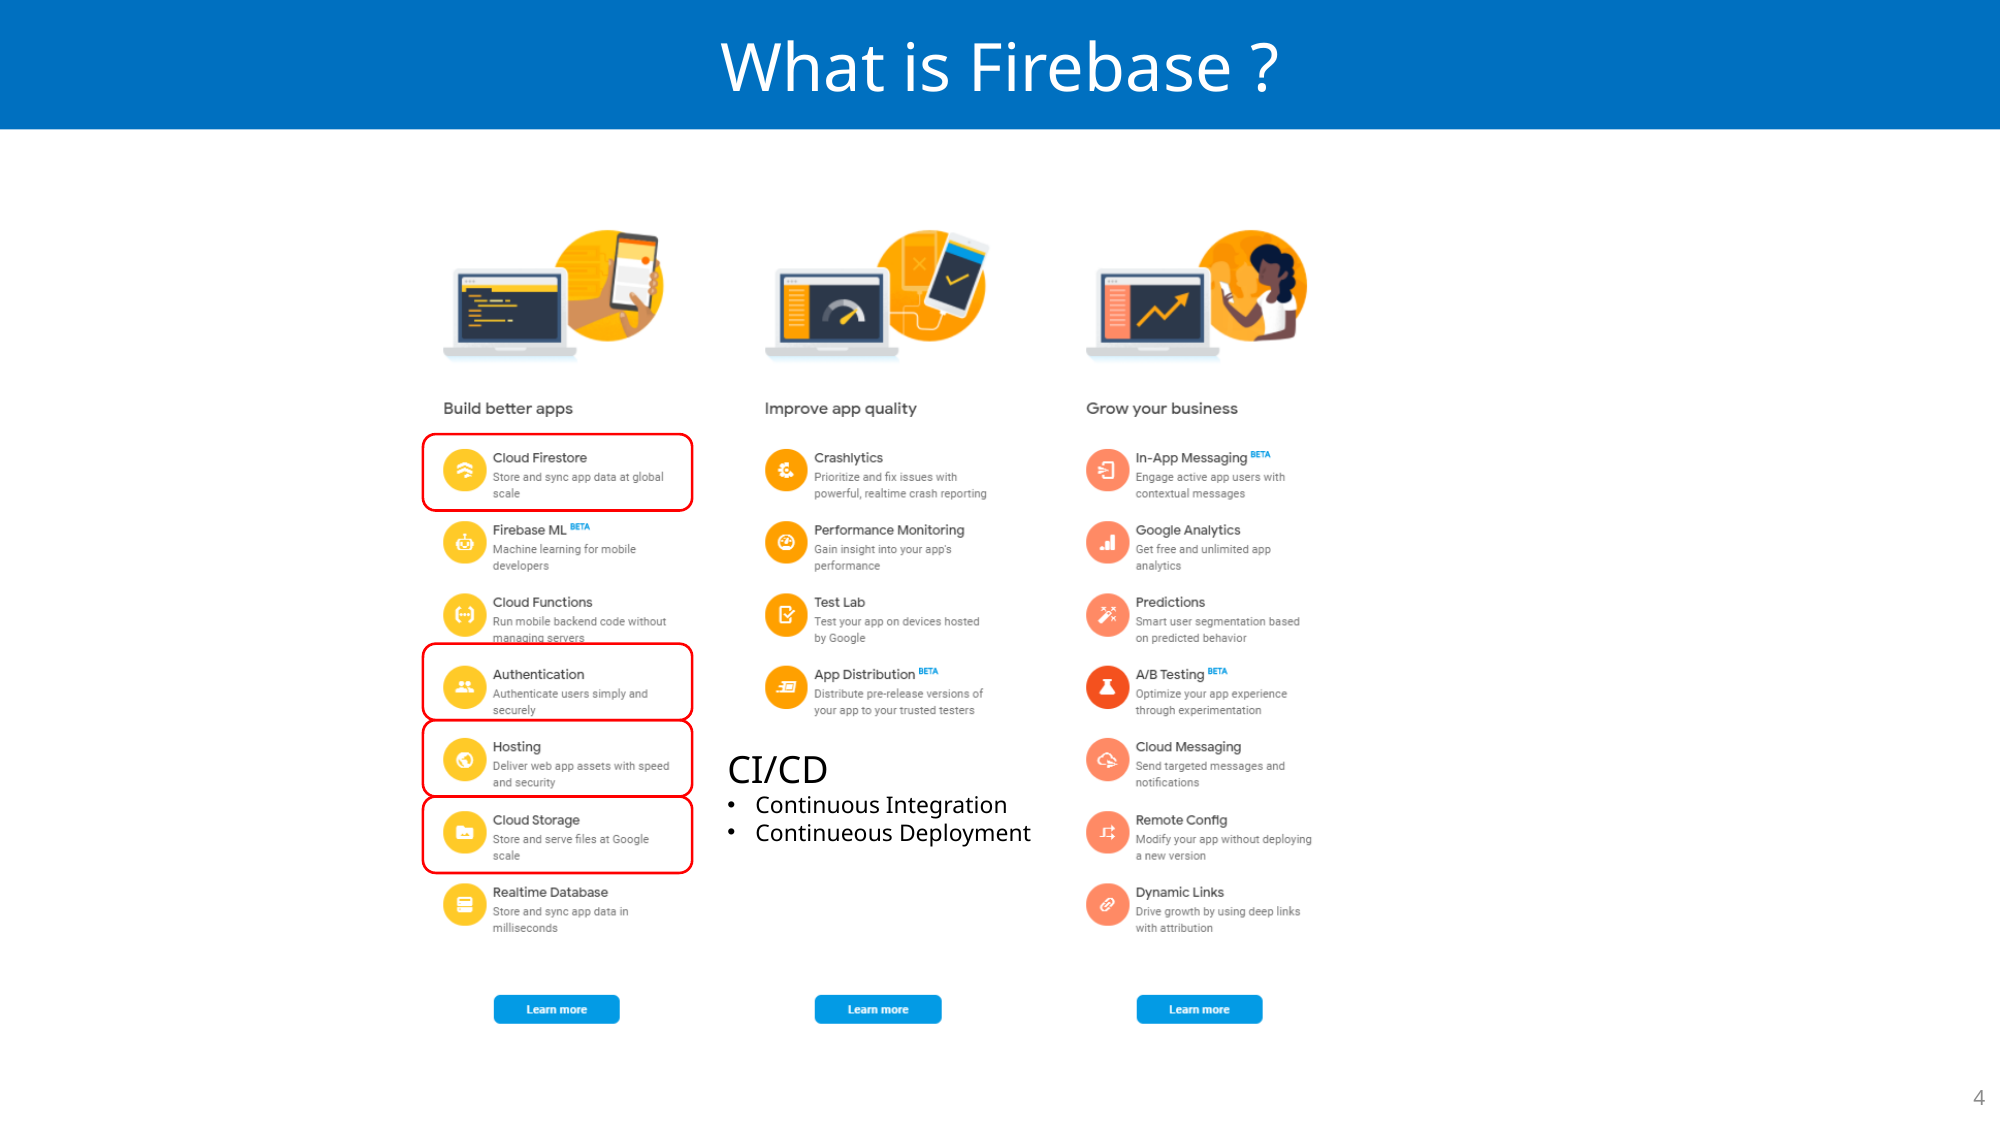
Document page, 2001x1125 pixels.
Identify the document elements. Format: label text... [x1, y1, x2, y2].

picture [402, 224, 1370, 1063]
text_box What is Firebase ? [0, 0, 2000, 131]
slide_number 4 [1850, 1072, 2000, 1125]
